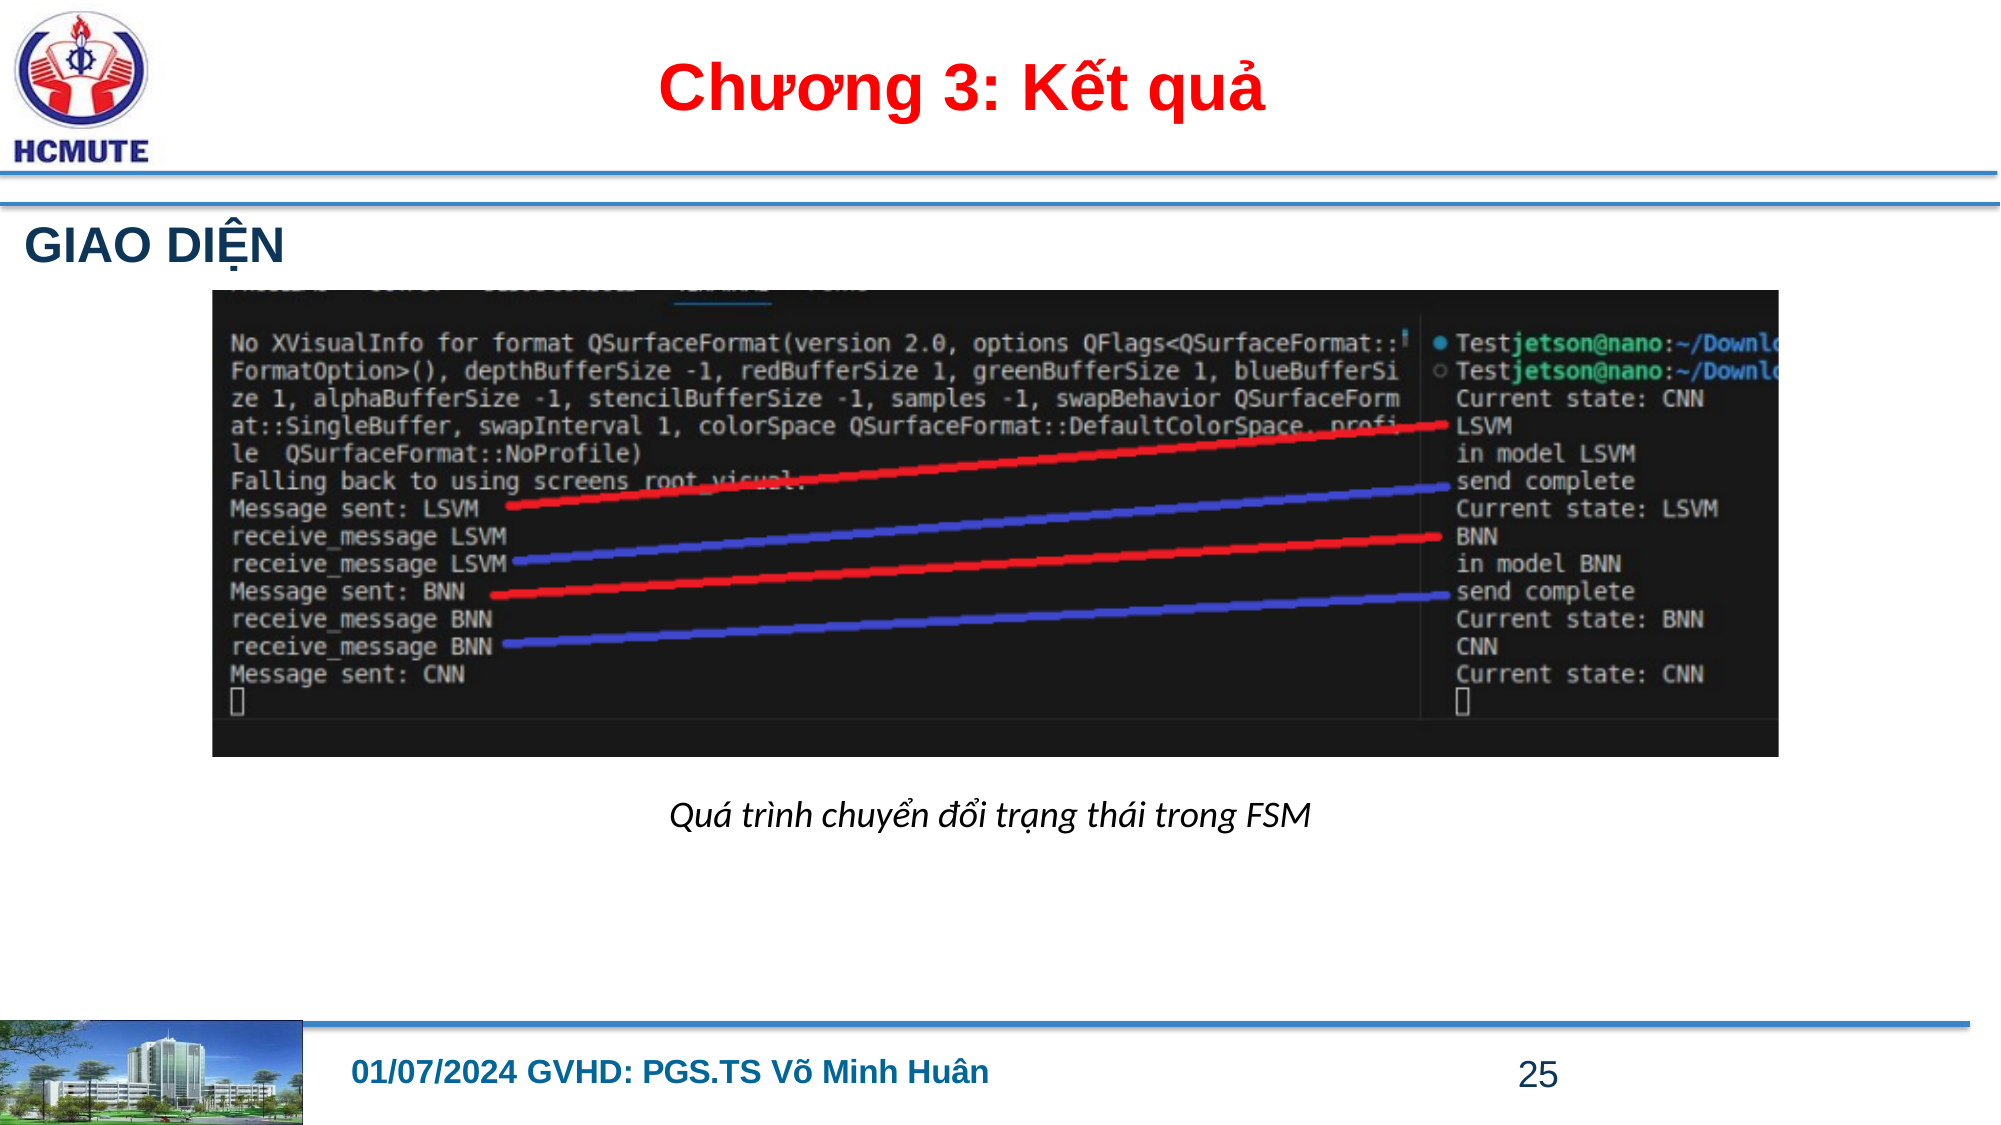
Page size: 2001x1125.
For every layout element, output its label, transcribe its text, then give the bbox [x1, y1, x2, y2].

slide_number 25 [1511, 1051, 1568, 1125]
list GIAO DIỆN [24, 212, 1350, 274]
picture [0, 1018, 1975, 1125]
picture [12, 3, 166, 166]
picture [0, 206, 2000, 215]
picture [0, 168, 2000, 183]
text_box Quá trình chuyển đổi trạng thái trong FSM [556, 787, 1432, 835]
footer 01/07/2024 GVHD: PGS.TS Võ Minh Huân [349, 1051, 1025, 1125]
picture [212, 290, 1779, 757]
title Chương 3: Kết quả [650, 44, 1275, 125]
